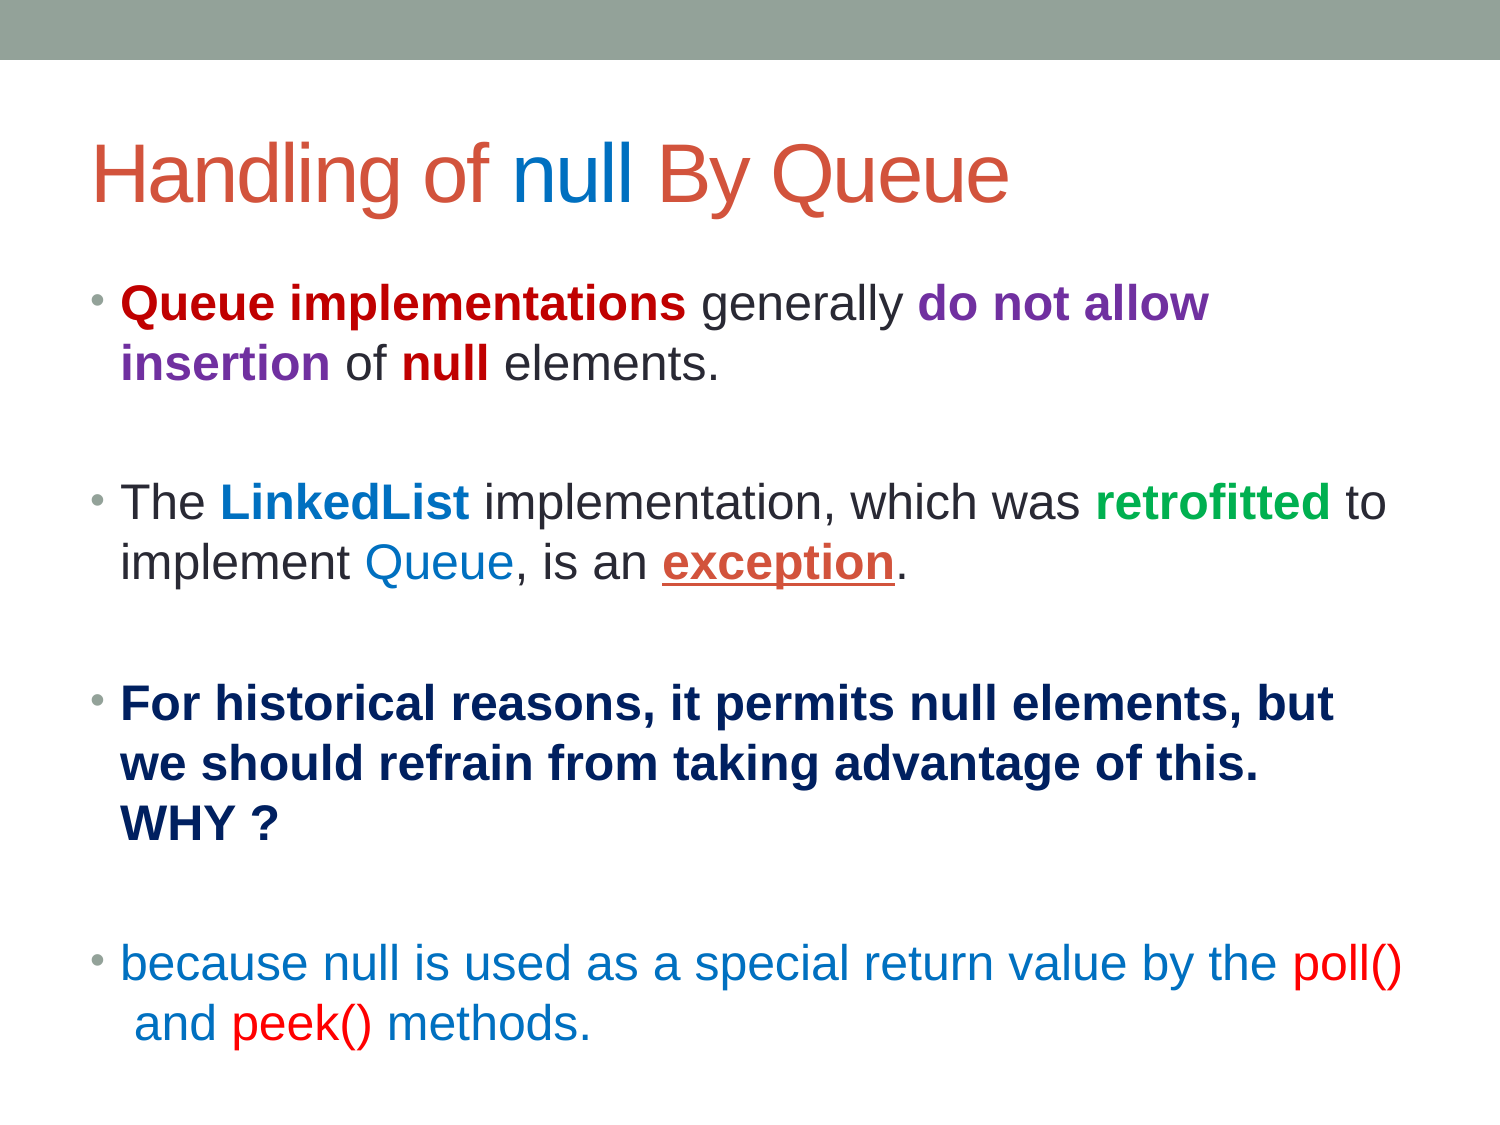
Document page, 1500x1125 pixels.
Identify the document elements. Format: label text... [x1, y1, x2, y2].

title Handling of null By Queue [75, 87, 1425, 250]
list Queue implementations generally do not allow insertion of null elements. The LinkedList implementation, which was retrofitted to implement Queue, is an exception. For historical reasons, it permits null elements, but we should refrain from taking advantage of this. WHY ? because null is used as a special return value by the poll() and peek() methods. [75, 262, 1425, 1063]
